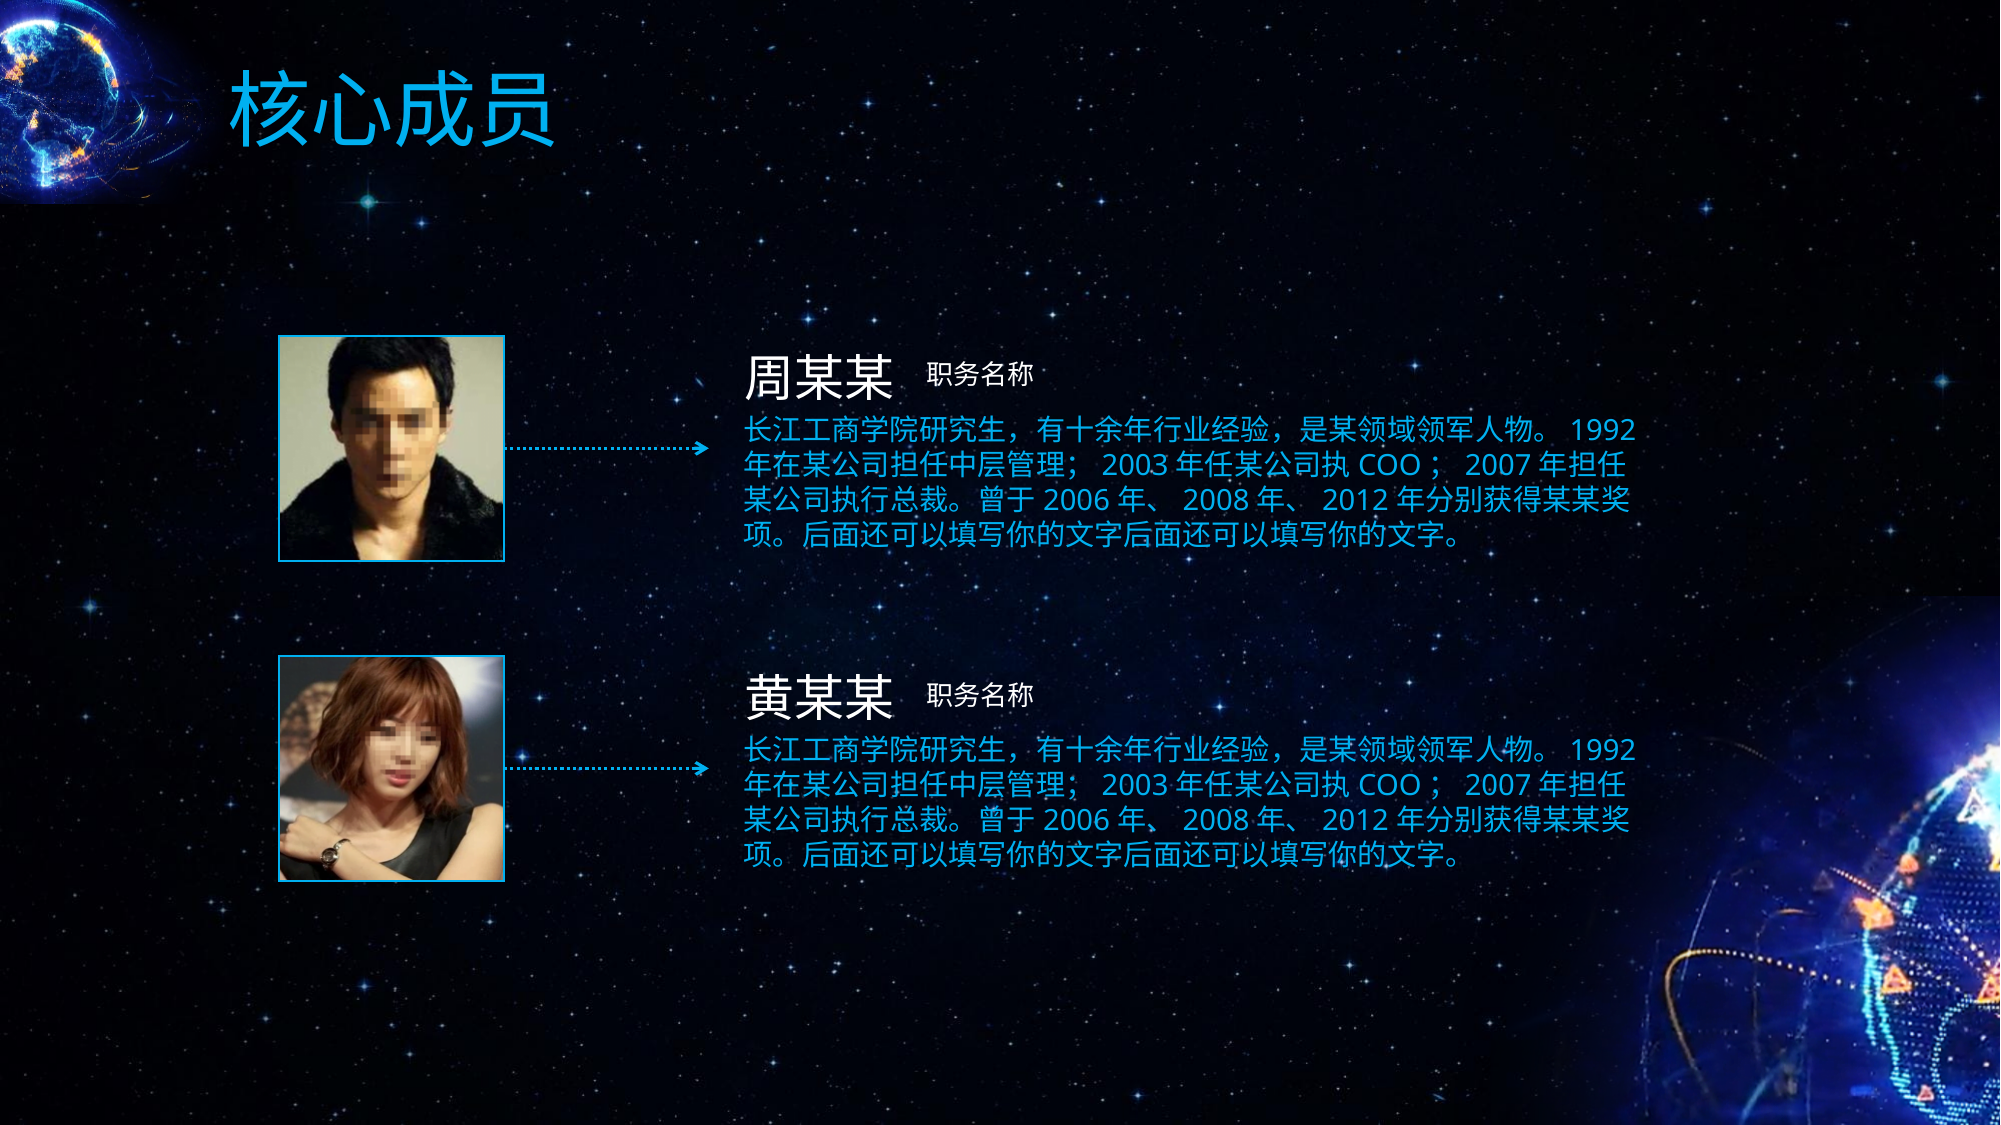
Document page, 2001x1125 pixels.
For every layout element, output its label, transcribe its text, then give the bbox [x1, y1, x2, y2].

picture [0, 0, 2000, 1125]
text_box [278, 655, 505, 882]
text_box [504, 308, 1664, 561]
text_box 核心成员 [227, 57, 669, 158]
text_box [278, 335, 505, 562]
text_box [504, 628, 1664, 881]
